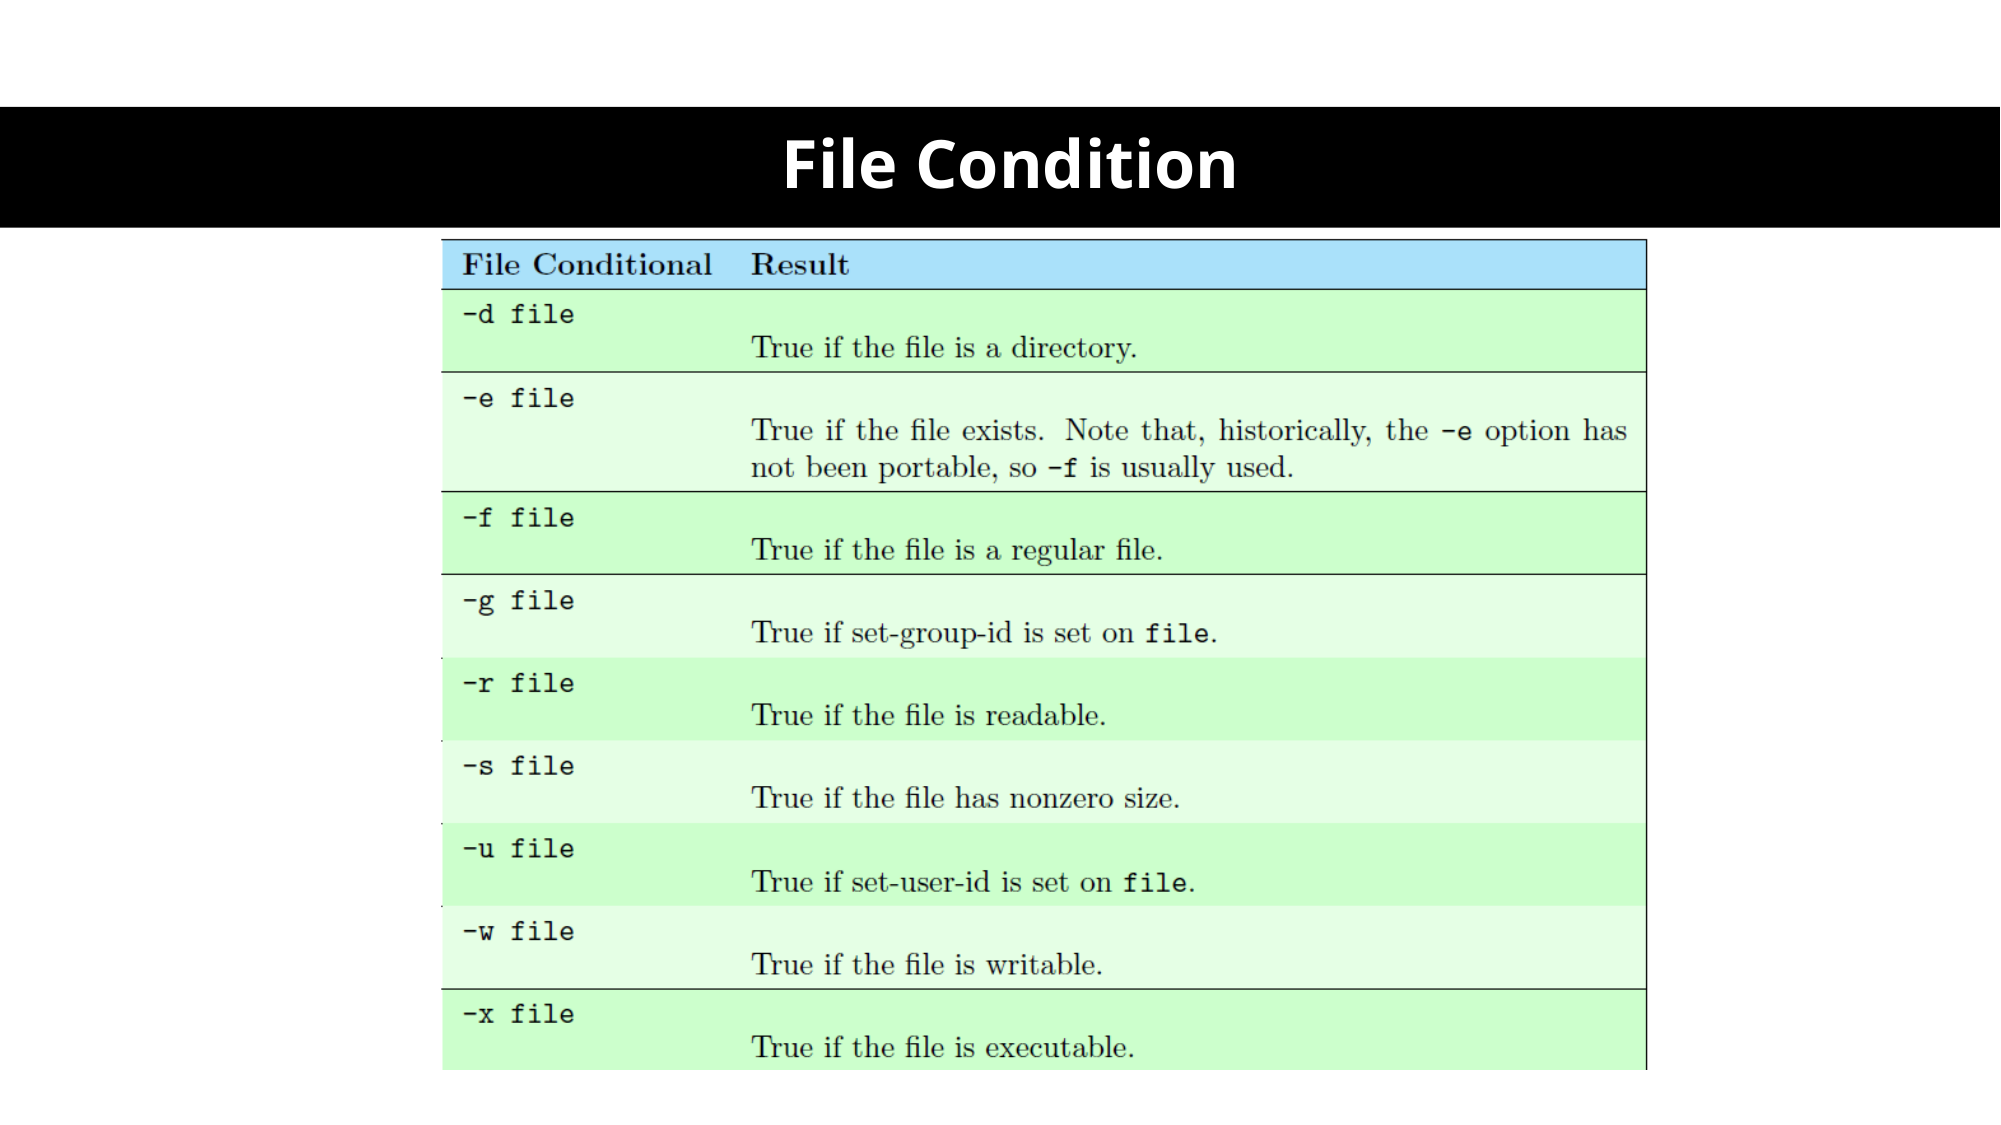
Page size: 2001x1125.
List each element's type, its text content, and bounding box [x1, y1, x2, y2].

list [434, 228, 1655, 1071]
title File Condition [91, 105, 1931, 228]
text_box [0, 105, 434, 229]
text_box [1655, 105, 2000, 229]
